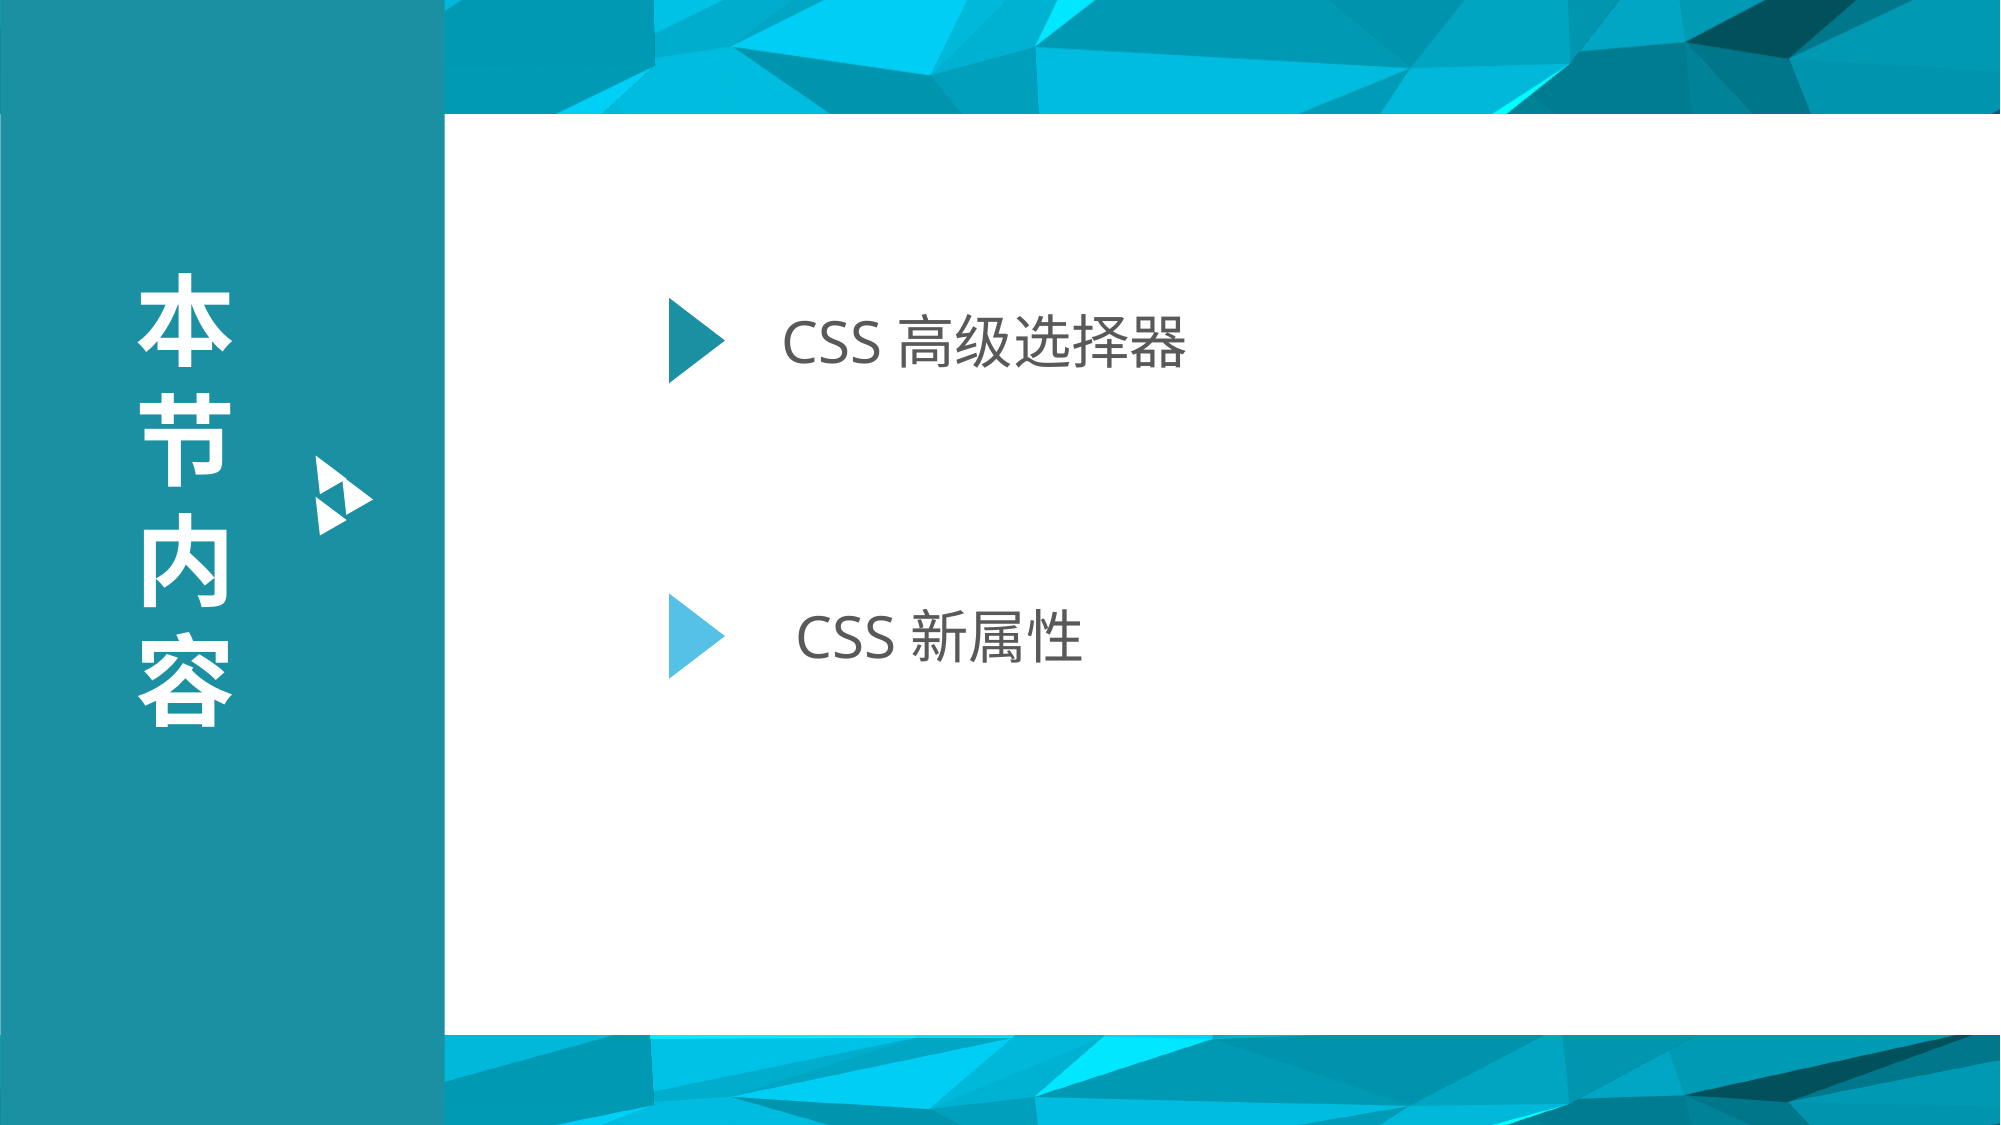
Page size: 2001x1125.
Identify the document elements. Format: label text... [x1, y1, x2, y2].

text_box [0, 0, 447, 1125]
text_box CSS高级选择器 [767, 297, 1626, 383]
picture [447, 0, 2000, 114]
text_box [669, 593, 725, 679]
text_box [669, 297, 725, 384]
picture [447, 1035, 2000, 1125]
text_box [308, 452, 367, 531]
text_box 本节内容 [120, 251, 318, 746]
text_box CSS新属性 [780, 593, 1589, 678]
